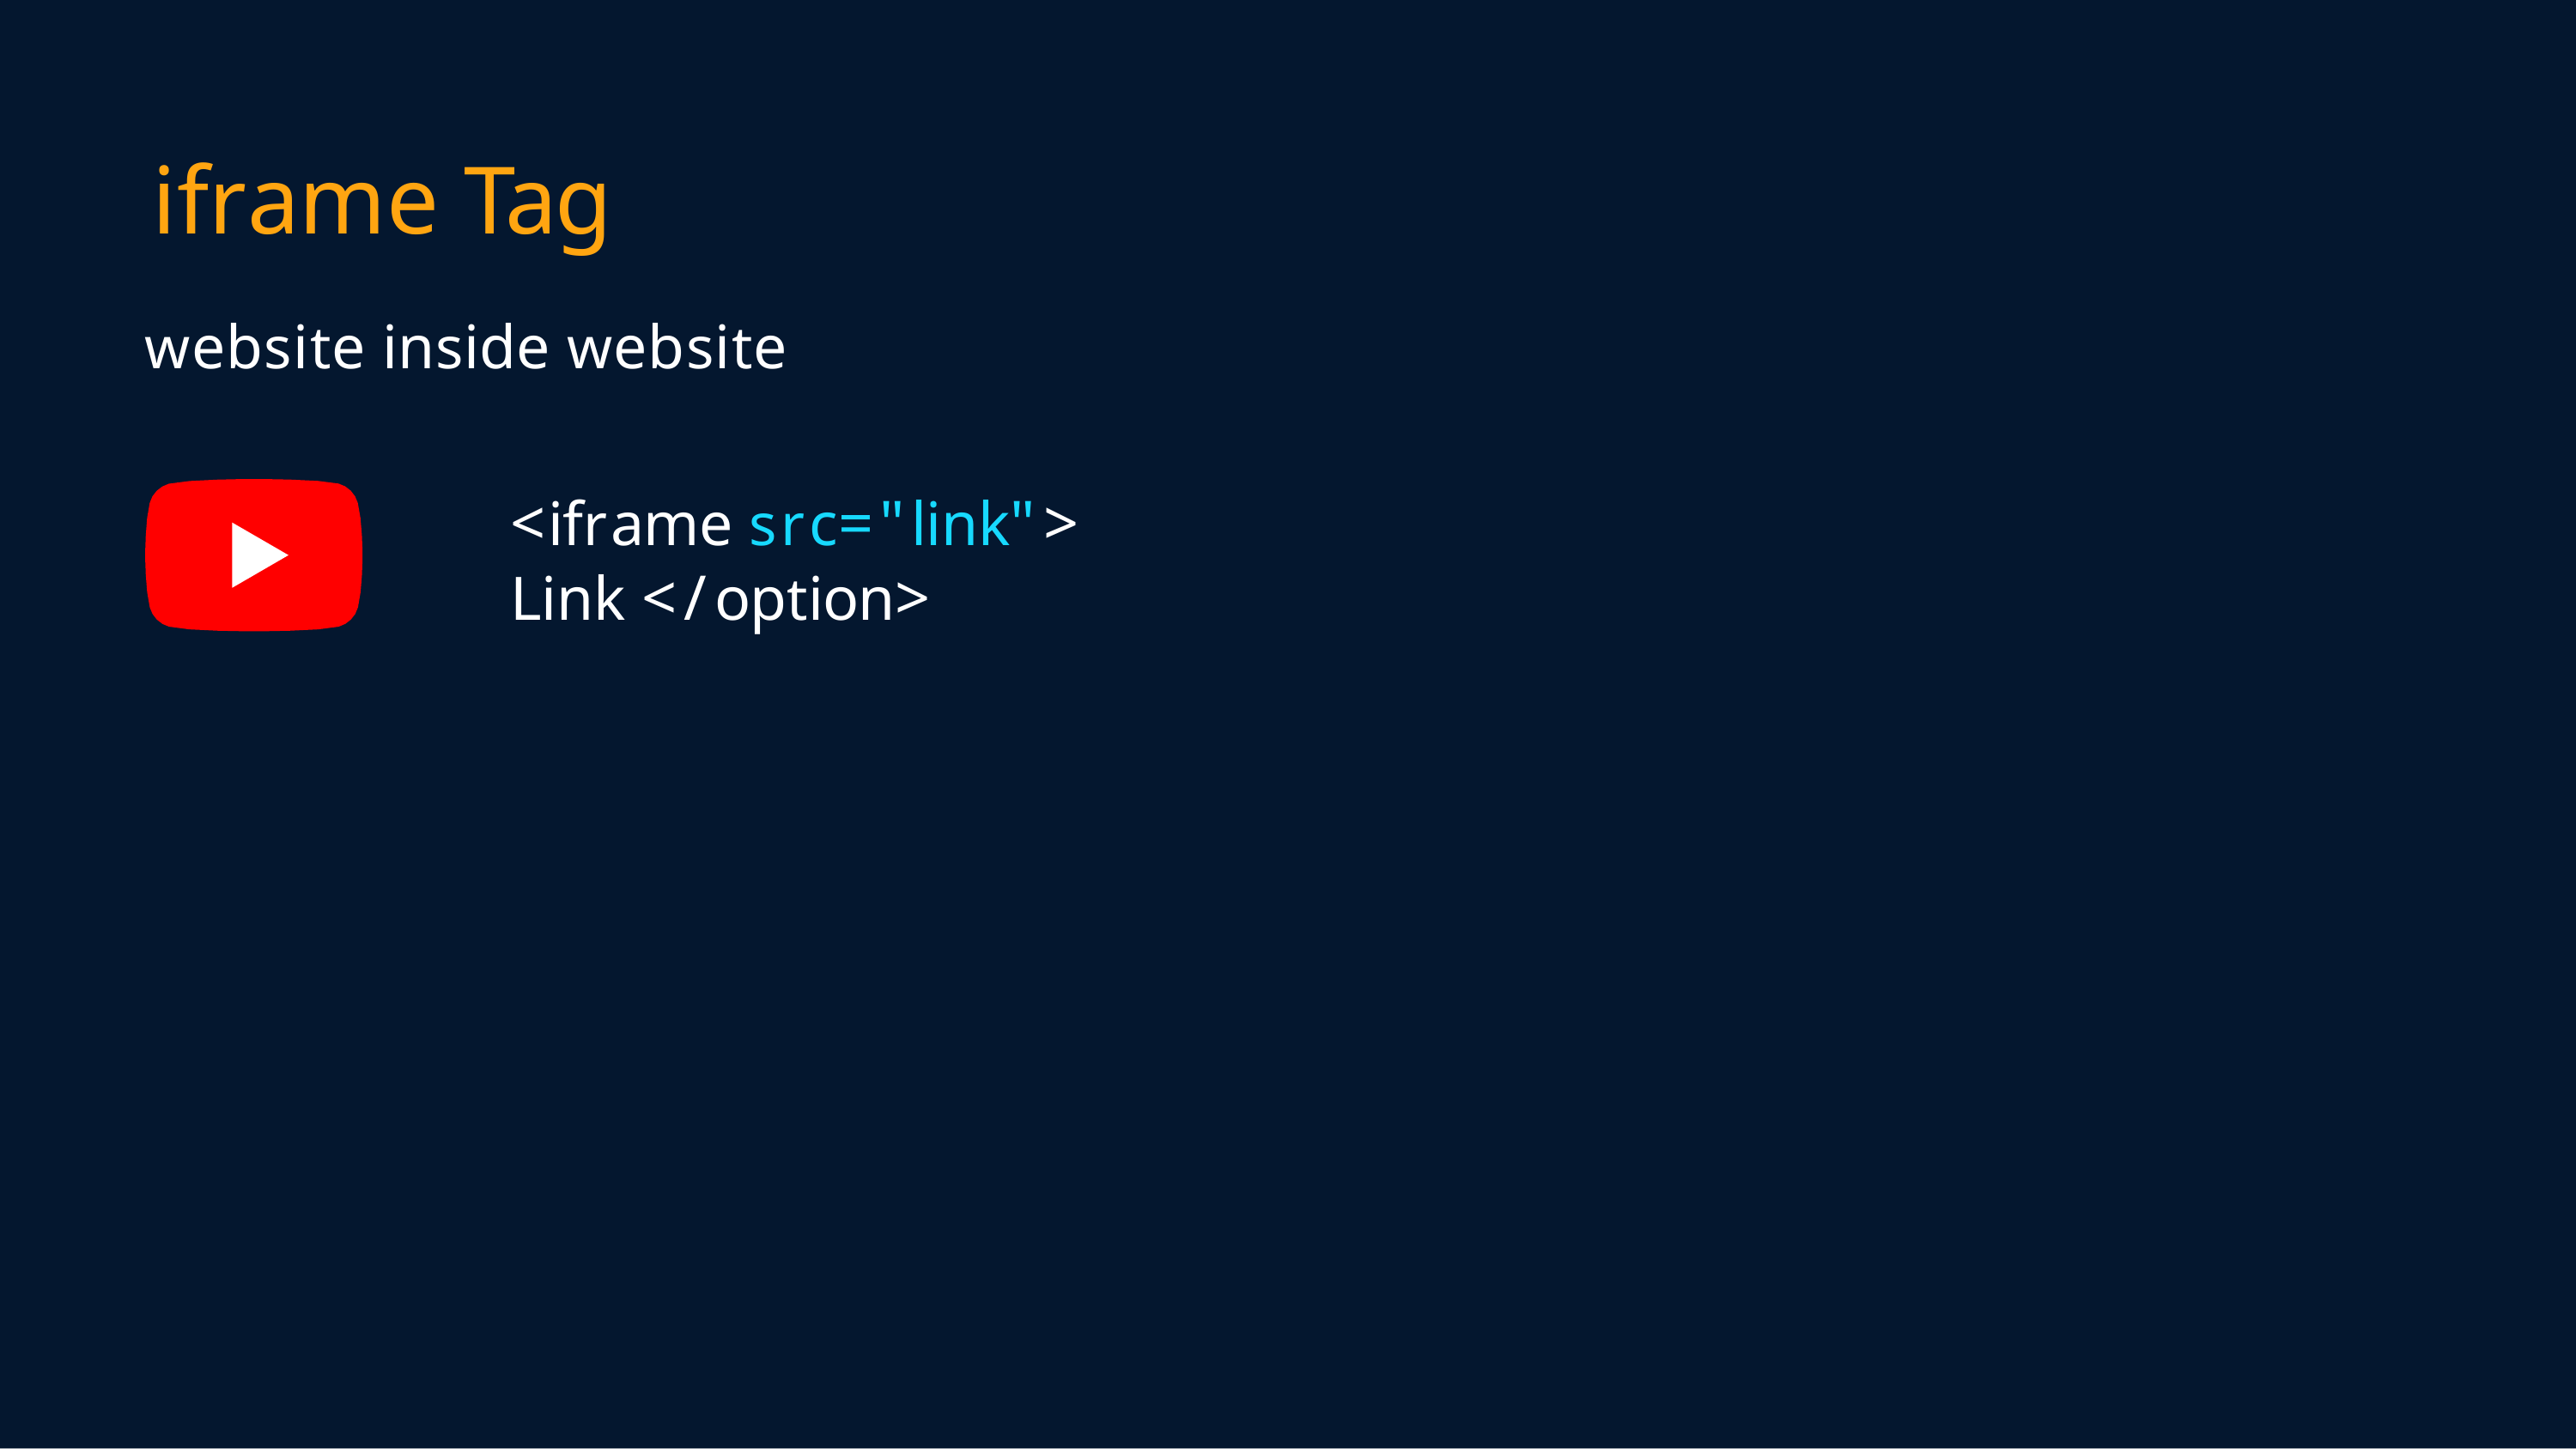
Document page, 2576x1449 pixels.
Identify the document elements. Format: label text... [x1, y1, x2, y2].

text_box website inside website <iframe src="link"> Link </option> [143, 306, 1544, 633]
title iframe Tag [150, 138, 629, 306]
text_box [144, 478, 363, 632]
